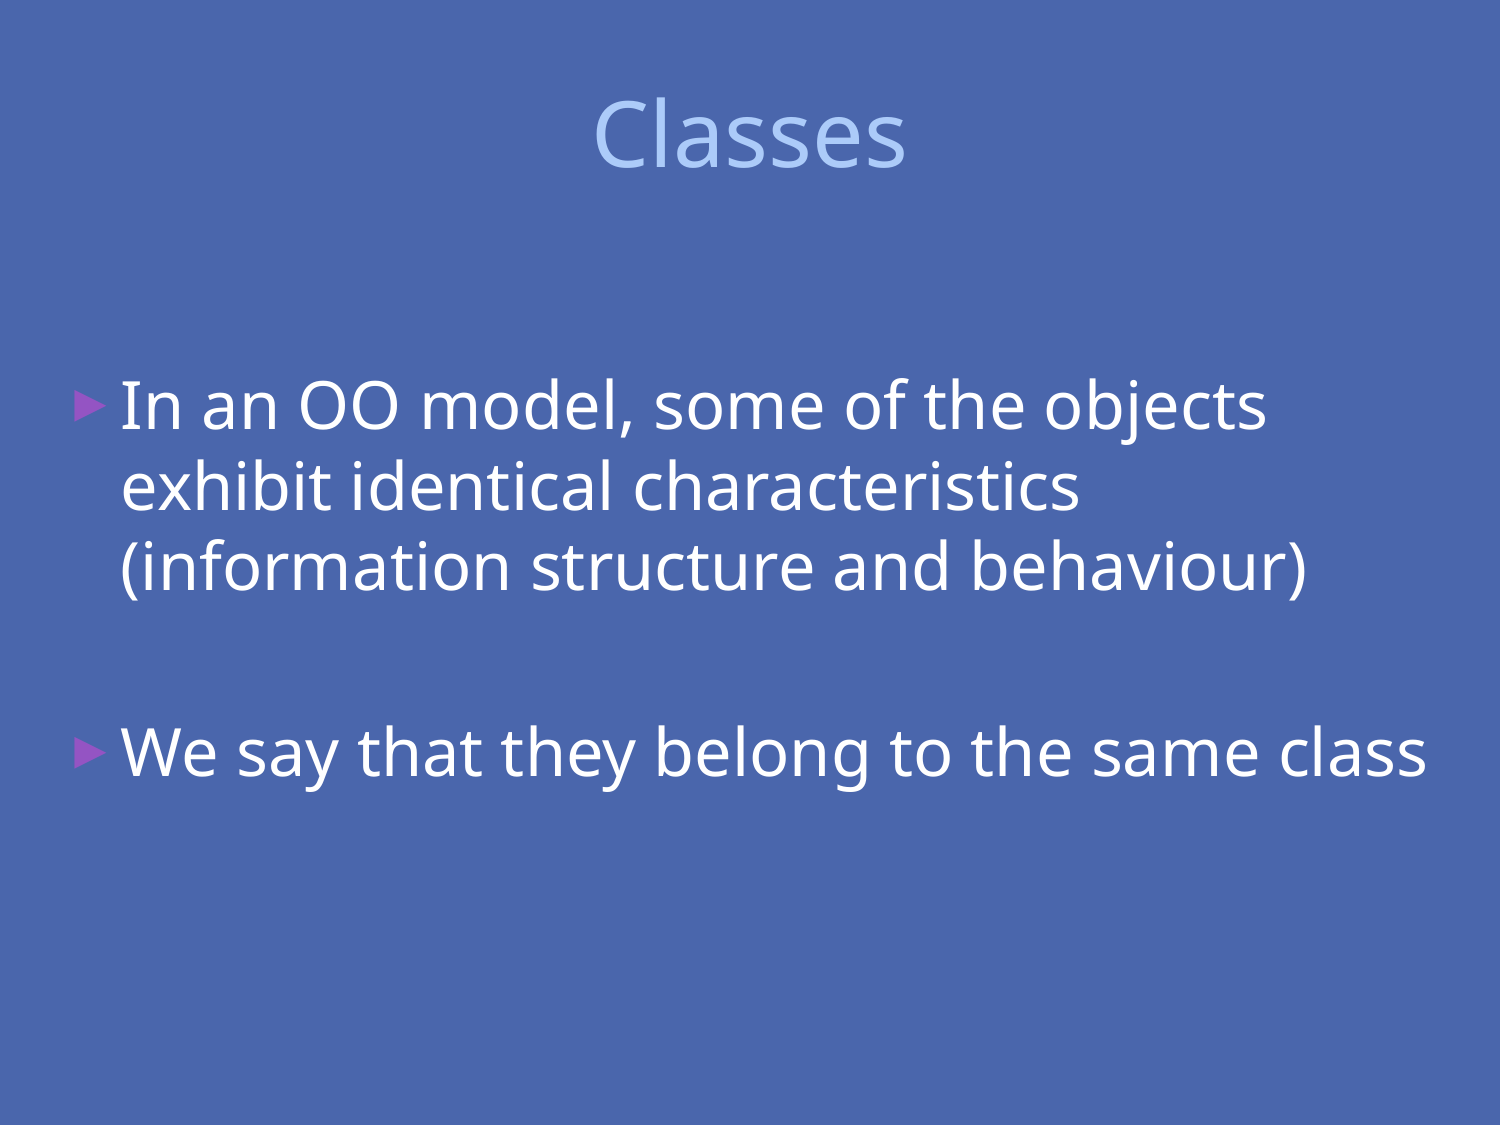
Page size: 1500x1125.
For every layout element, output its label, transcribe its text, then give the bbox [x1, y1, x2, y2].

title Classes [49, 37, 1451, 225]
list In an OO model, some of the objects exhibit identical characteristics (information structure and behaviour) We say that they belong to the same class [49, 262, 1451, 1001]
